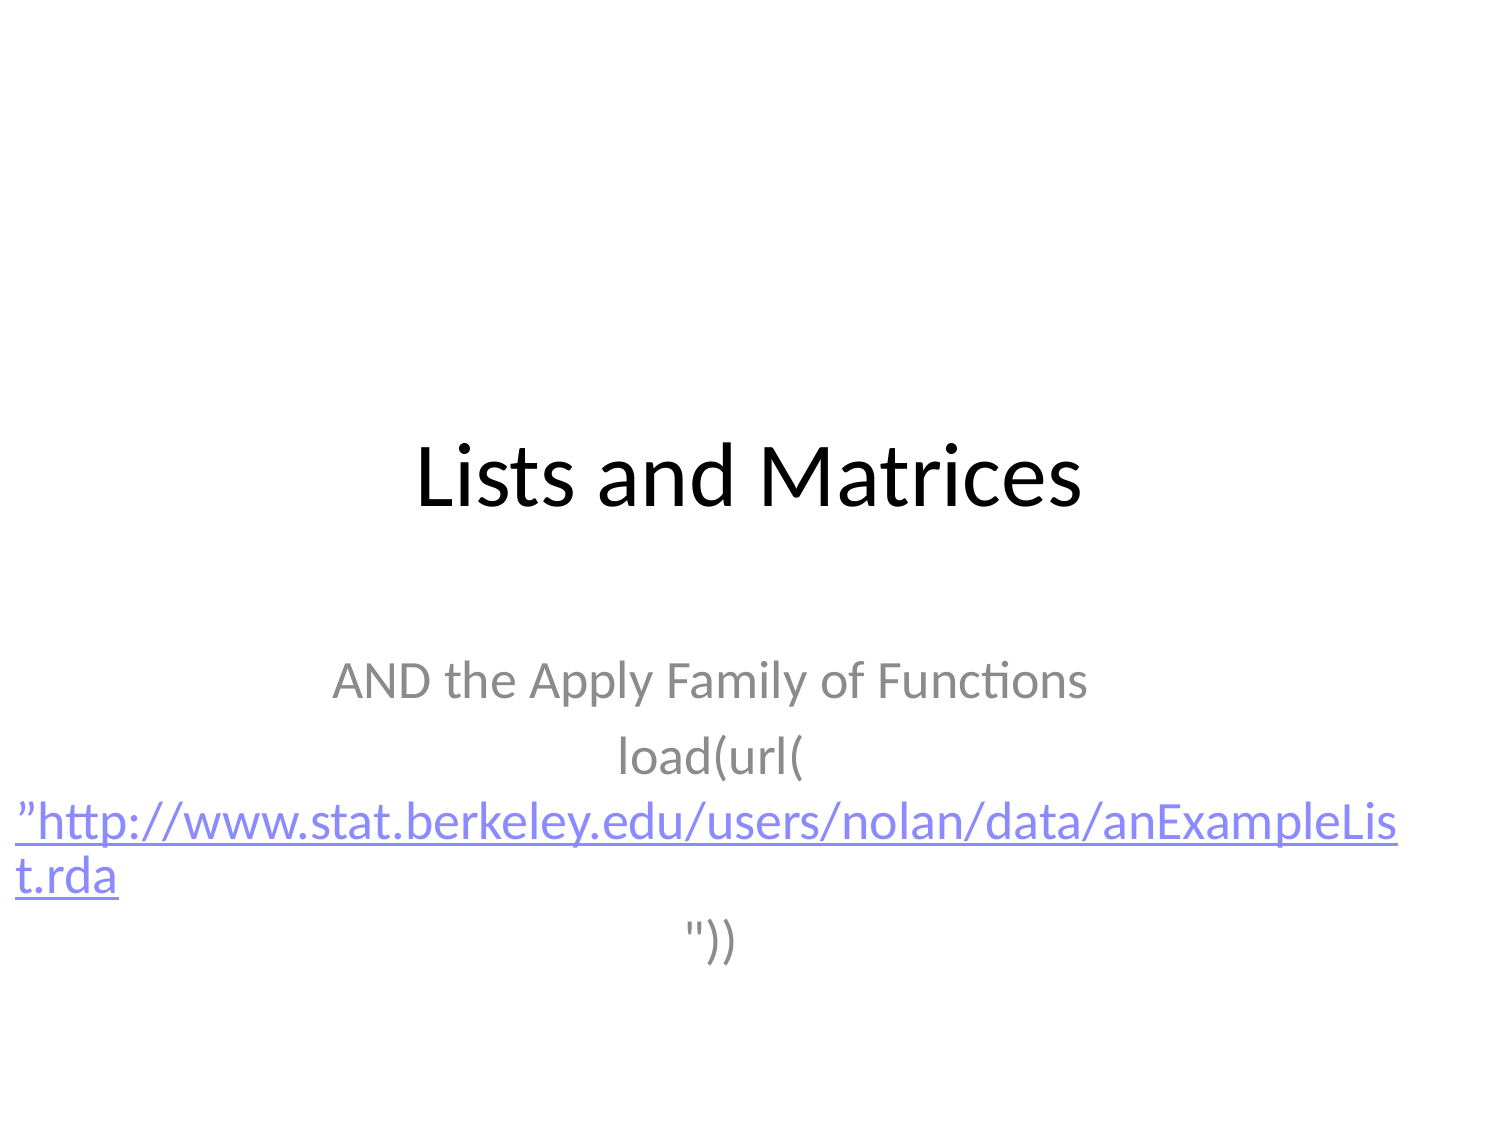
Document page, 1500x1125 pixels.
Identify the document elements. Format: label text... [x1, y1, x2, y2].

subtitle AND the Apply Family of Functions load(url(”http://www.stat.berkeley.edu/users/nolan/data/anExampleList.rda")) [0, 637, 1423, 925]
title Lists and Matrices [112, 349, 1388, 591]
